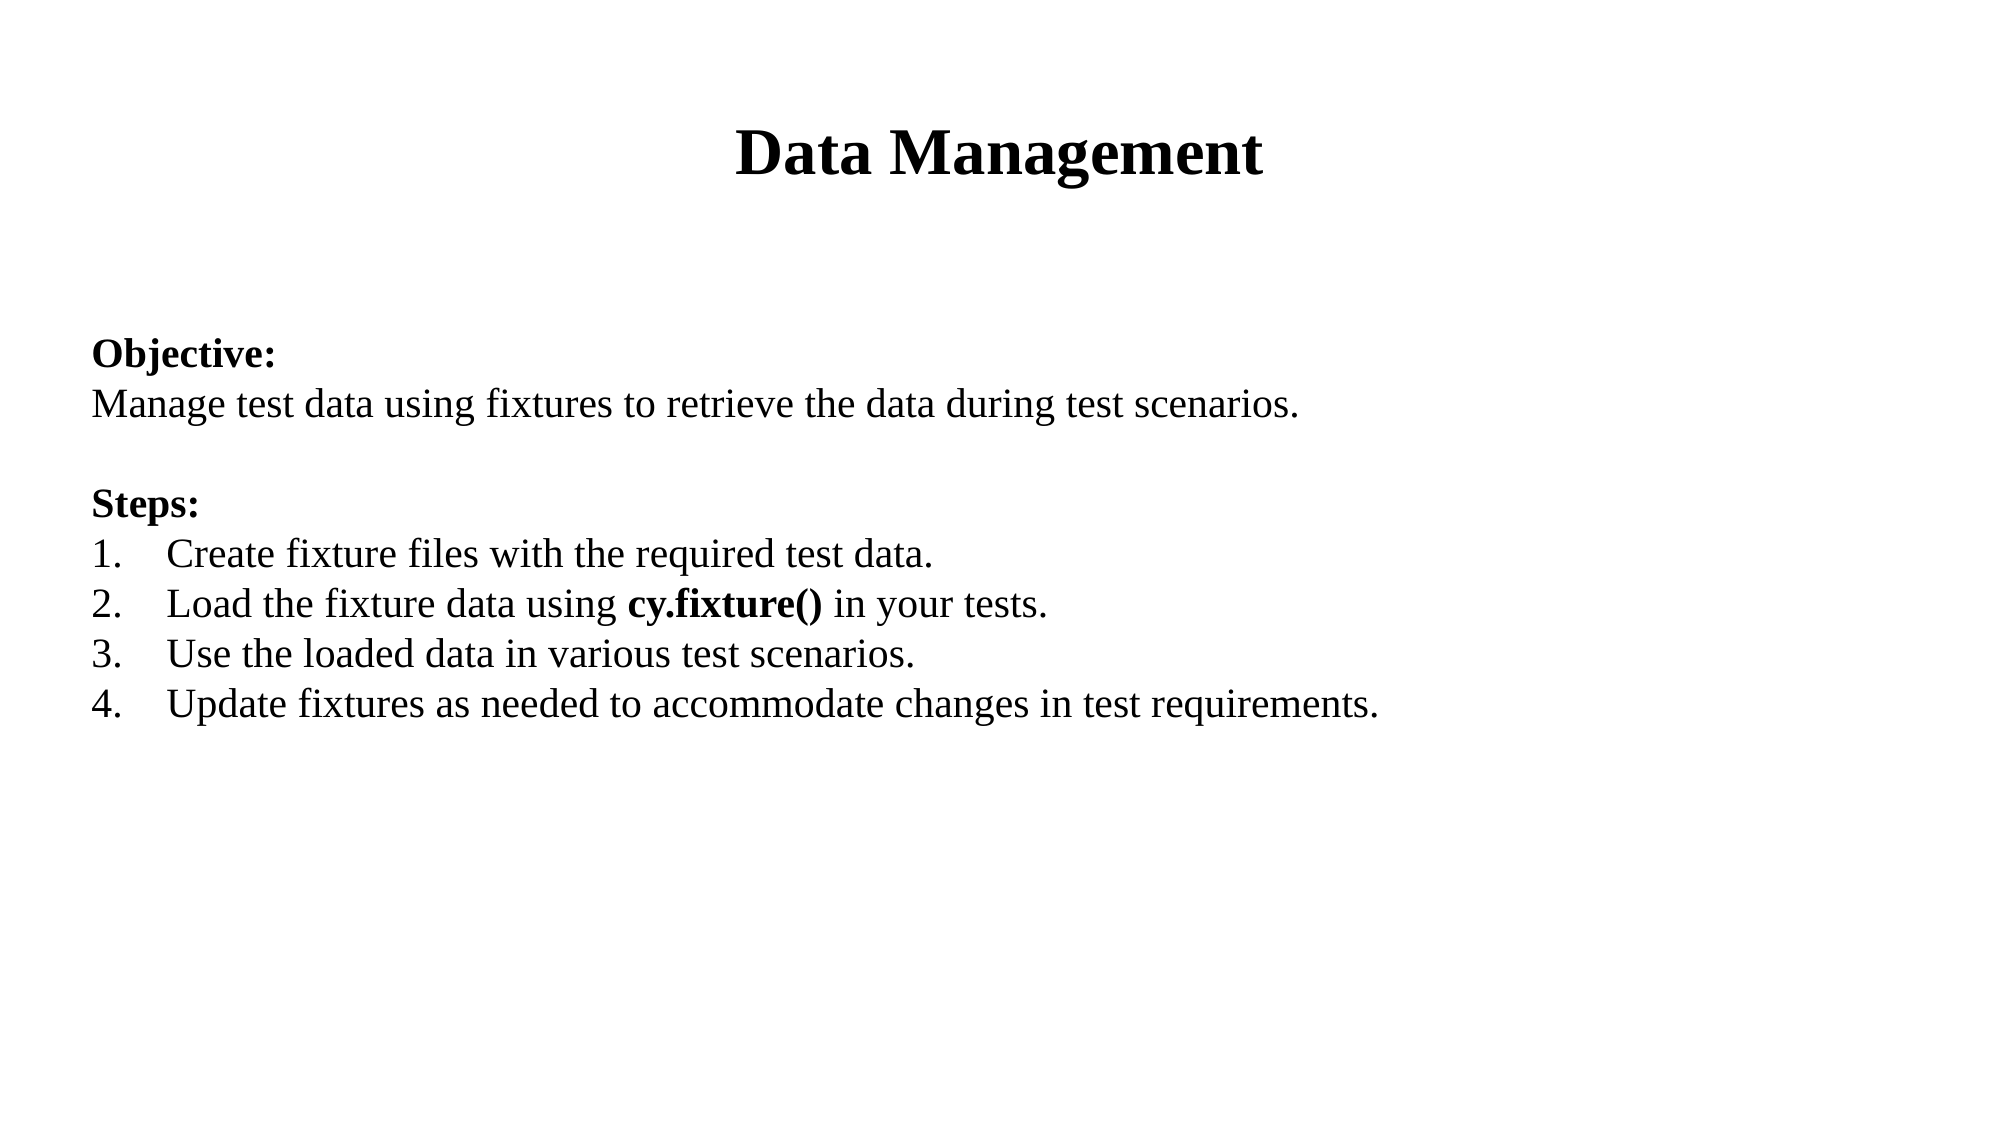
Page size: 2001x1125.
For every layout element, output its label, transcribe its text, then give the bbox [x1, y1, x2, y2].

text_box Objective: Manage test data using fixtures to retrieve the data during test scenarios. Steps: Create fixture files with the required test data. Load the fixture data using cy.fixture() in your tests. Use the loaded data in various test scenarios. Update fixtures as needed to accommodate changes in test requirements. [76, 317, 1924, 834]
text_box Data Management [350, 109, 1650, 236]
